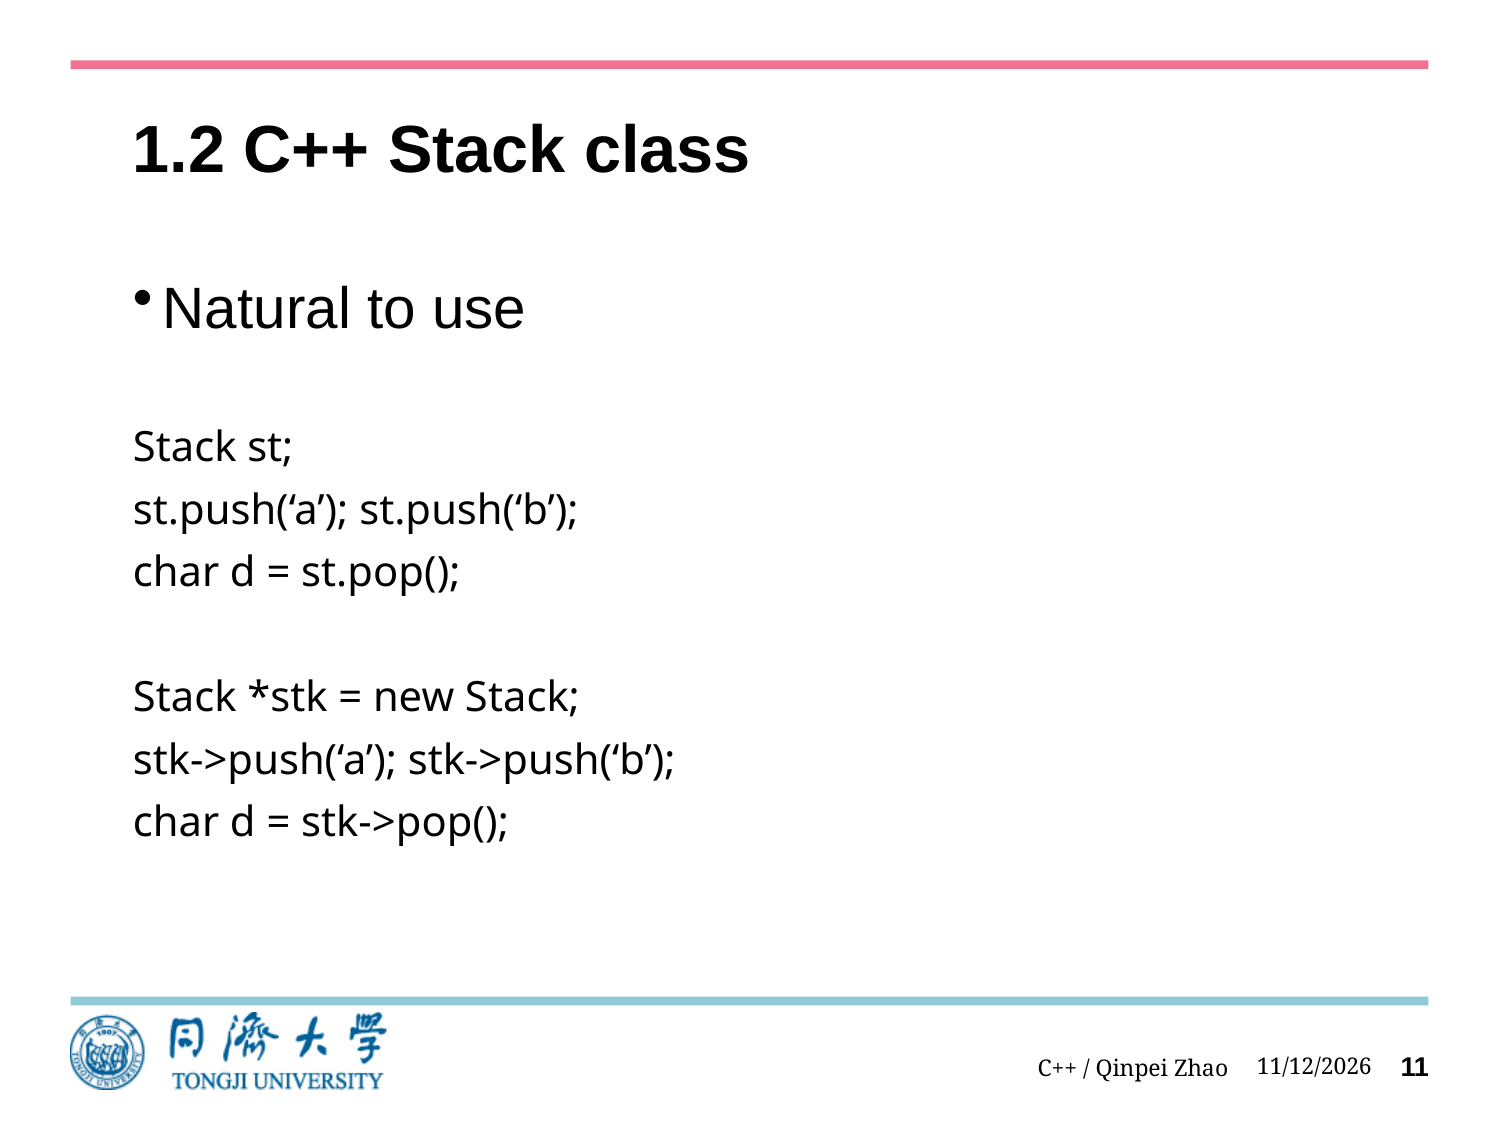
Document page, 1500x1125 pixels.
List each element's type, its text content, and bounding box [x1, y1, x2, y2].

list Natural to use Stack st; st.push(‘a’); st.push(‘b’); char d = st.pop(); Stack *stk = new Stack; stk->push(‘a’); stk->push(‘b’); char d = stk->pop(); [117, 262, 1430, 948]
title 1.2 C++ Stack class [117, 107, 1430, 262]
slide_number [1229, 1046, 1370, 1088]
slide_number 11 [1370, 1046, 1430, 1088]
picture [70, 1012, 388, 1090]
footer C++ / Qinpei Zhao [500, 1046, 1229, 1088]
